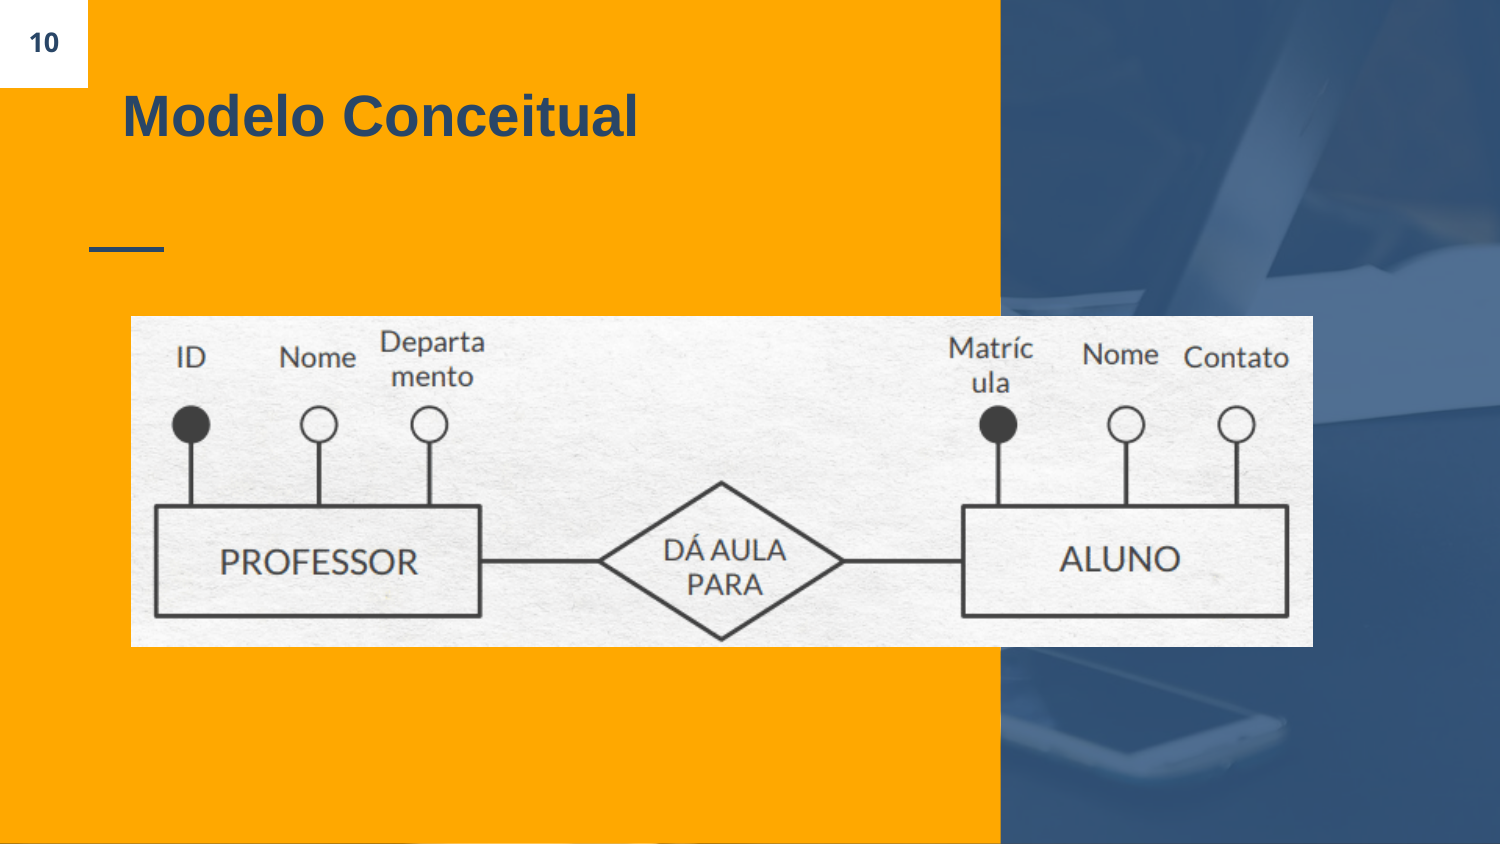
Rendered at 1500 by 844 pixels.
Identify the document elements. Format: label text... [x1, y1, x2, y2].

picture [131, 316, 1313, 647]
slide_number 10 [0, 0, 89, 88]
title Modelo Conceitual [107, 53, 964, 163]
